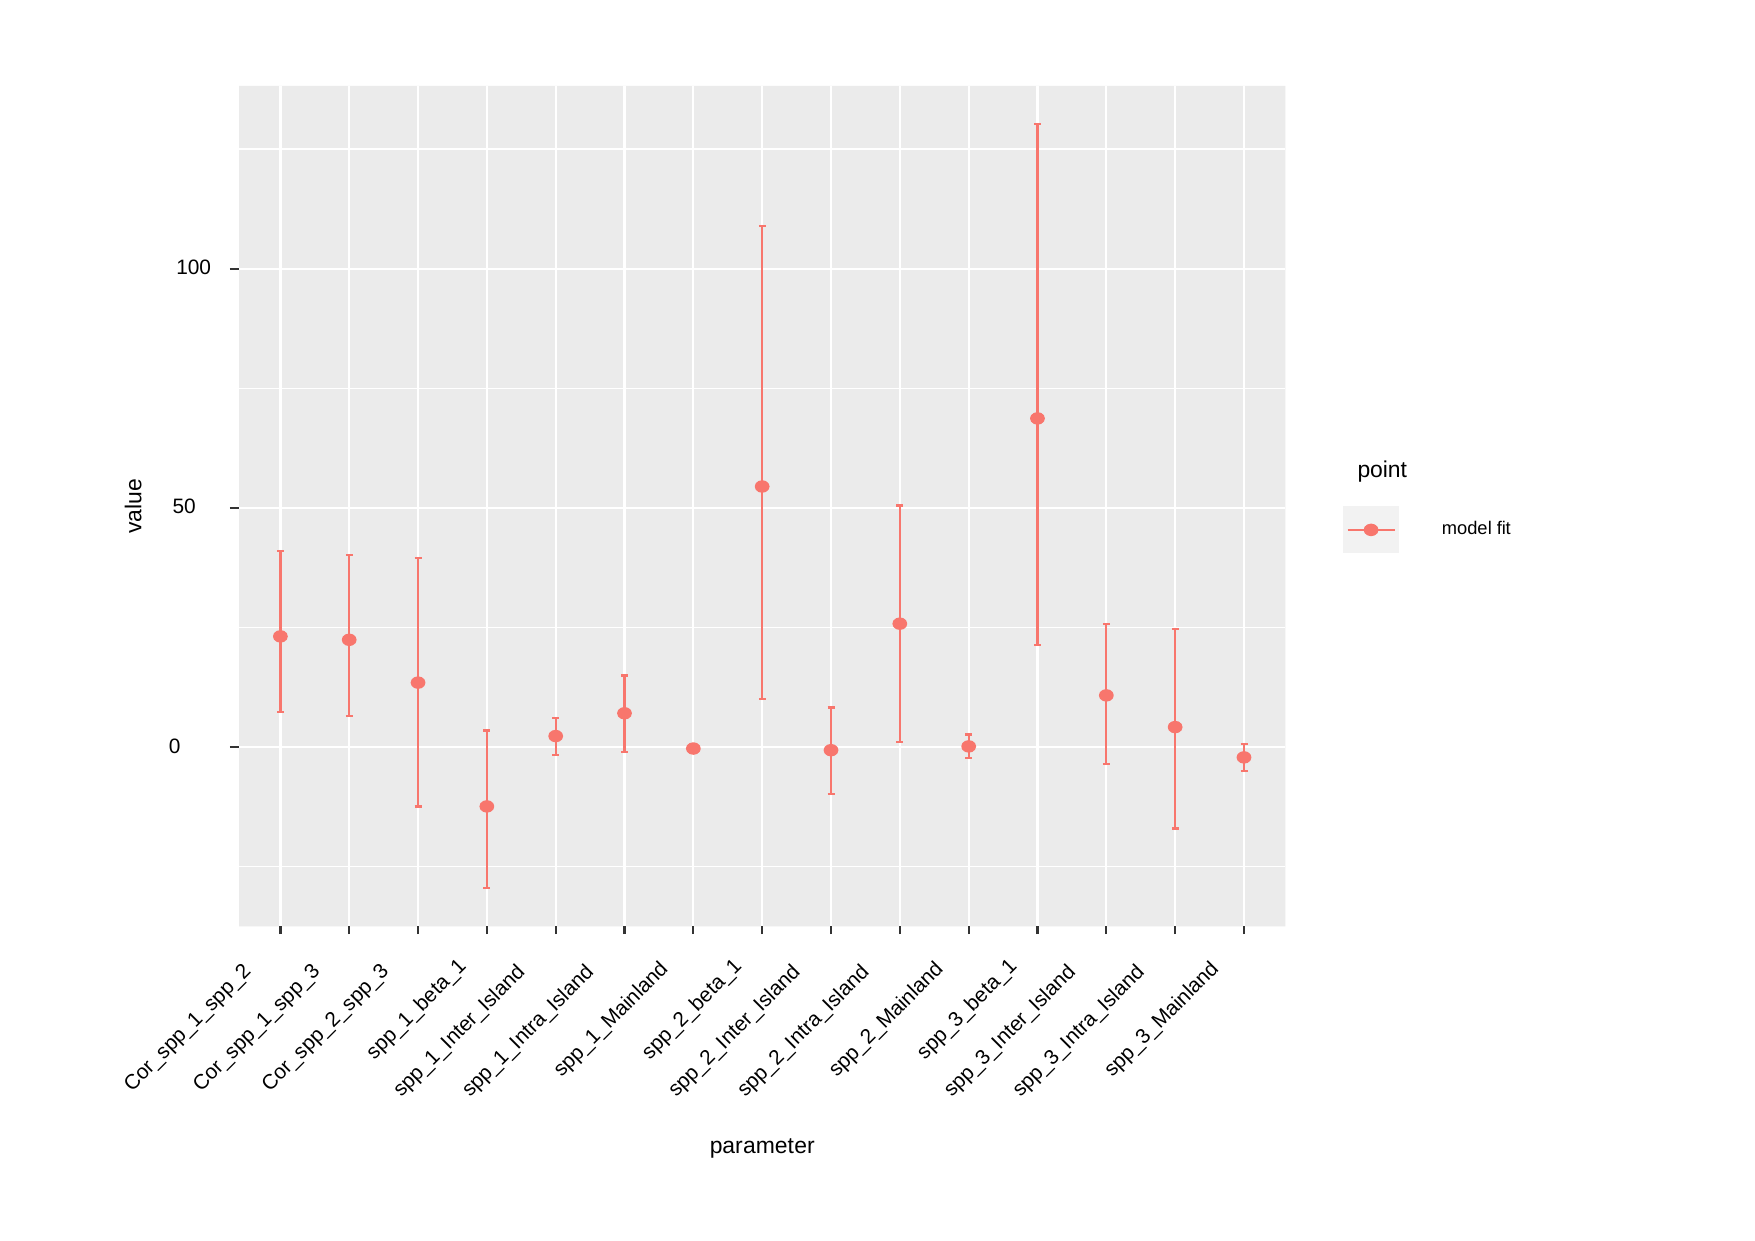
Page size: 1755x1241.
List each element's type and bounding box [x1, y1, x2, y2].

text_box [102, 70, 1578, 1183]
